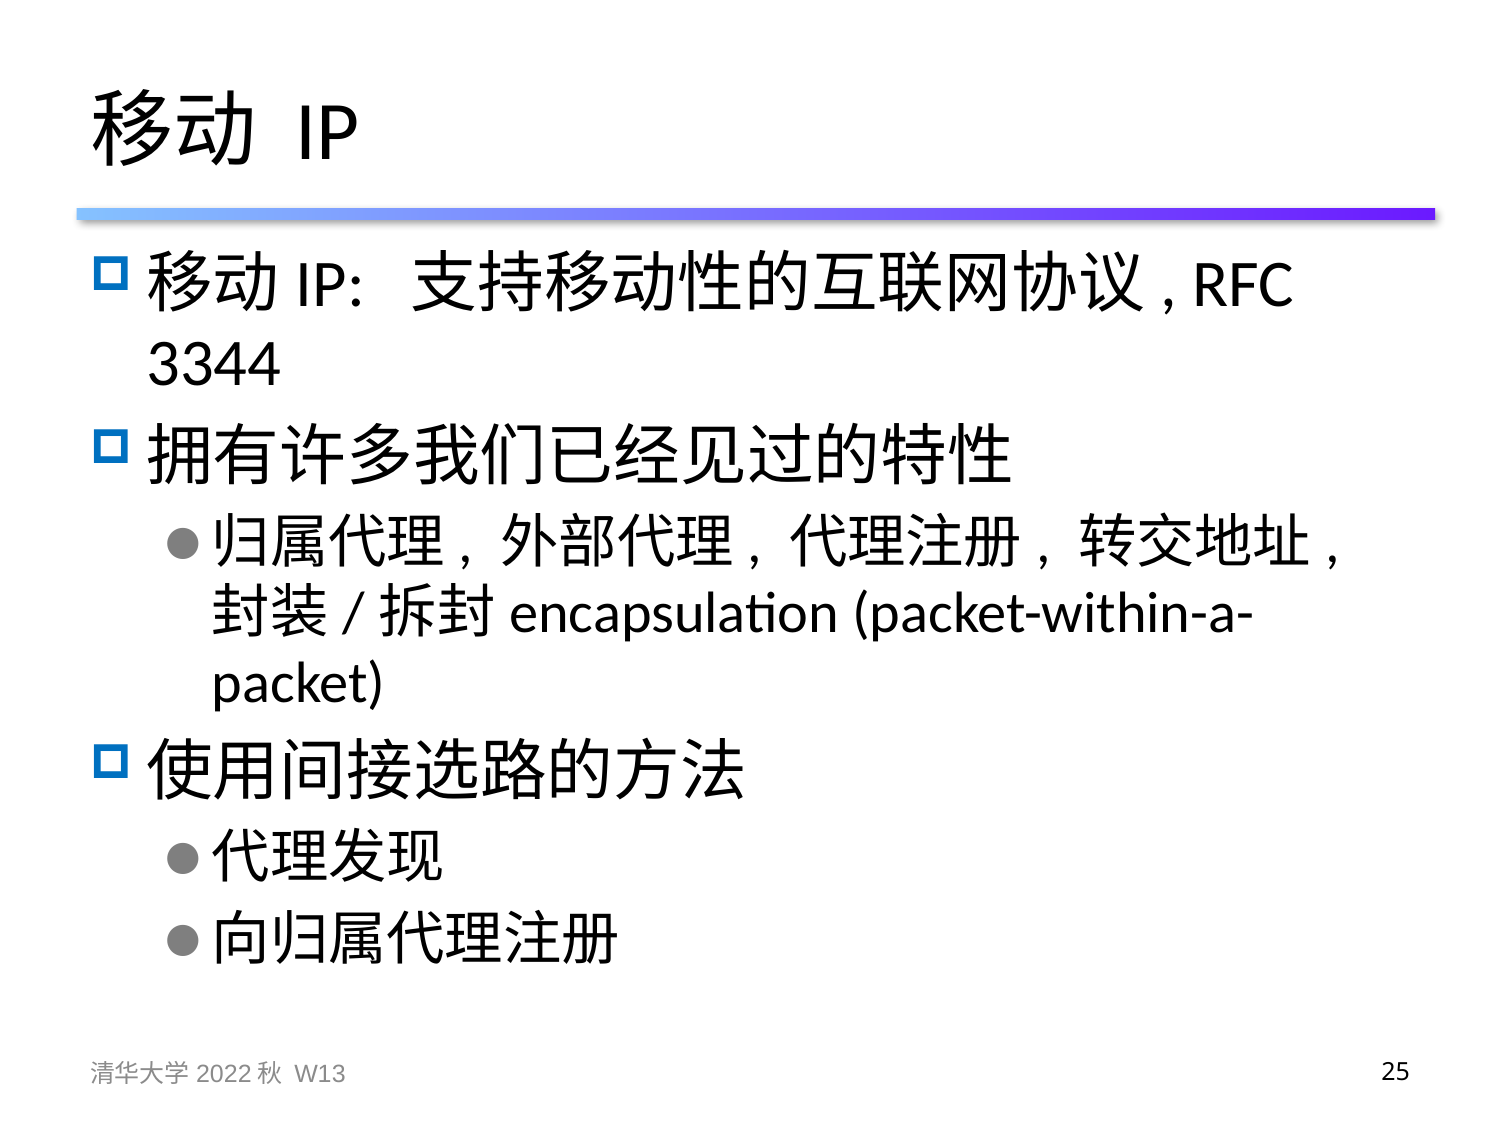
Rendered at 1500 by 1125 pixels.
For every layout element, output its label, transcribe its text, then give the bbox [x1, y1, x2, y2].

list 移动IP: 支持移动性的互联网协议, RFC 3344 拥有许多我们已经见过的特性 归属代理, 外部代理, 代理注册, 转交地址, 封装/拆封encapsulation (packet-within-a-packet) 使用间接选路的方法 代理发现 向归属代理注册 [75, 231, 1425, 1005]
slide_number 清华大学2022秋 W13 [75, 1042, 425, 1103]
slide_number 25 [1074, 1042, 1425, 1103]
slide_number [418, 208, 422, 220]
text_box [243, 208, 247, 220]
title 移动 IP [75, 45, 1425, 208]
